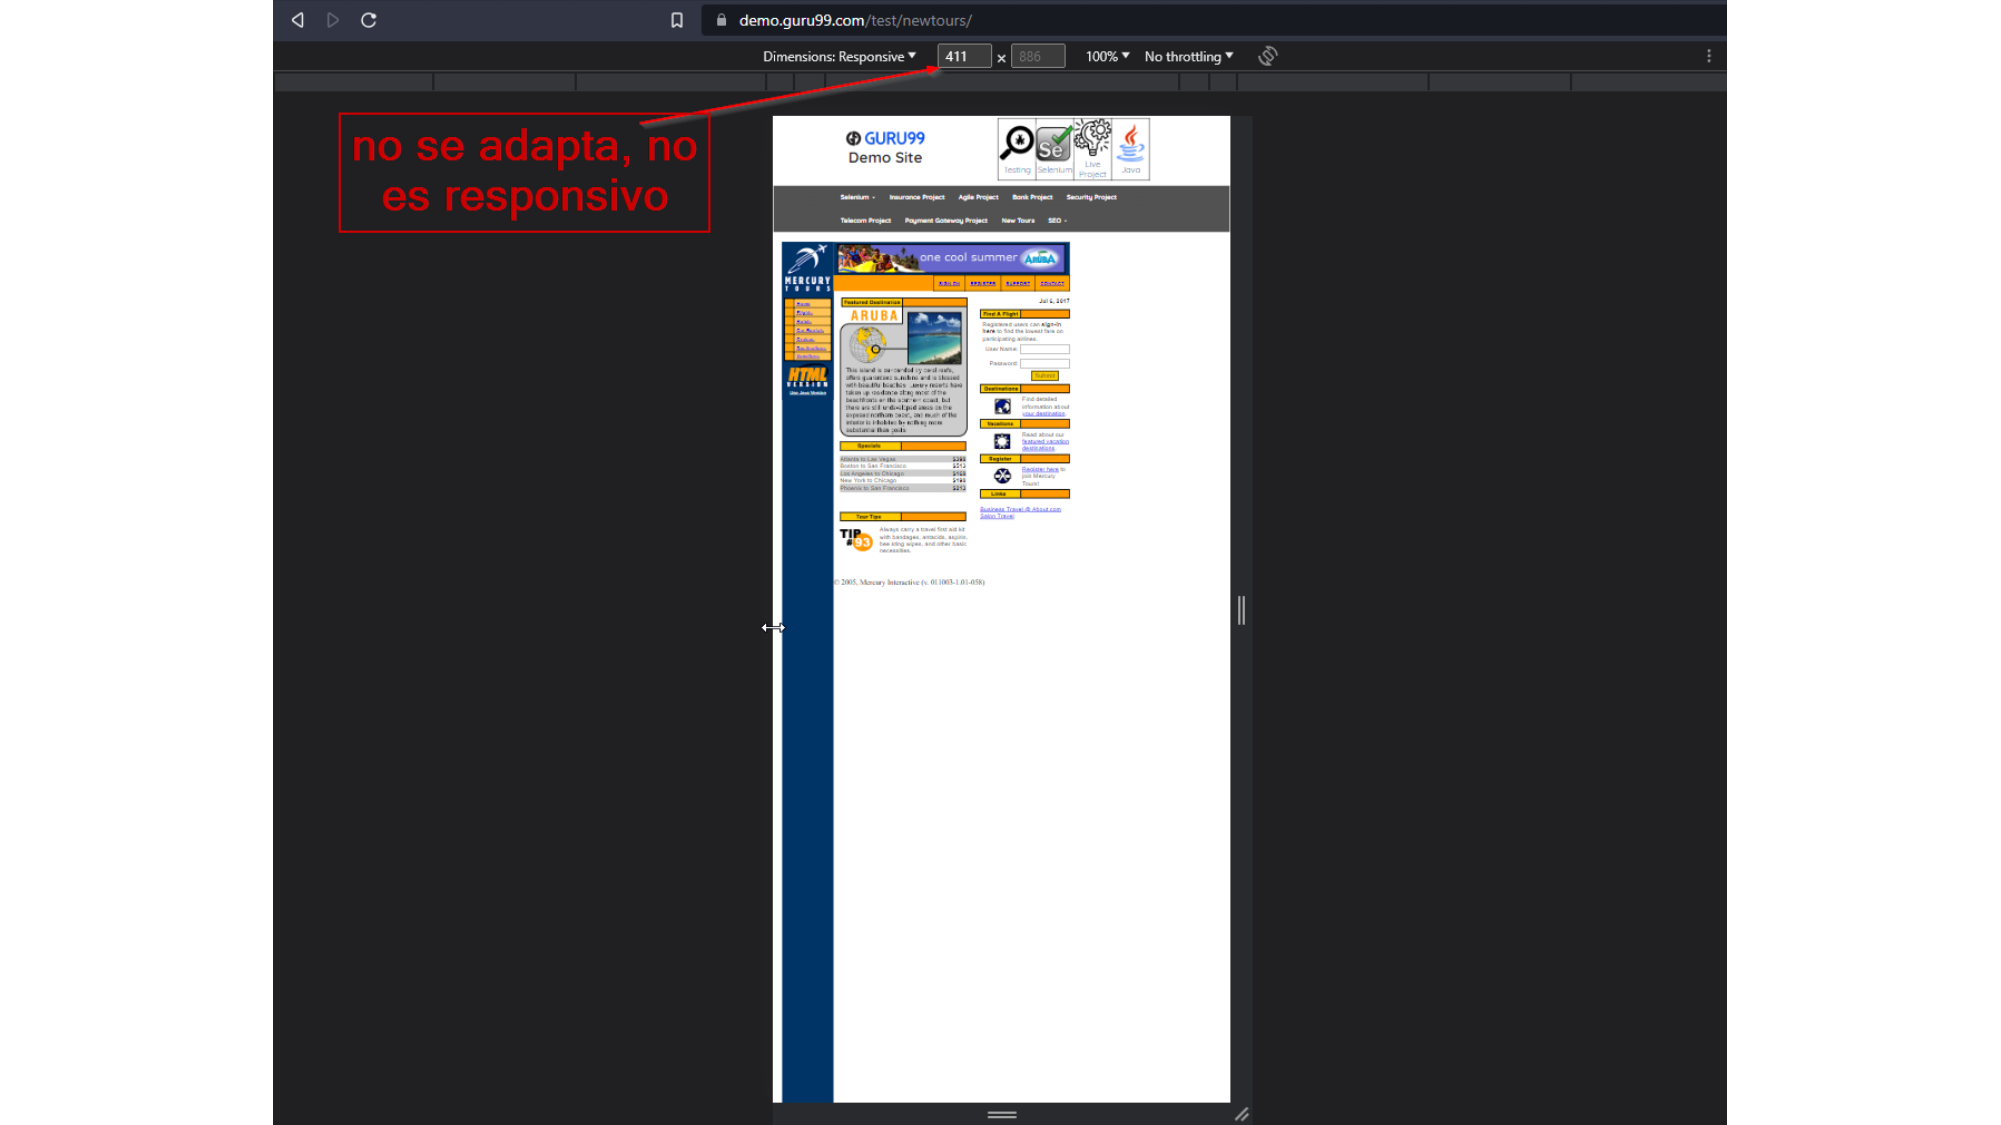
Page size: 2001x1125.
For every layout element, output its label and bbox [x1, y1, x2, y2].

picture [273, 0, 1727, 1125]
